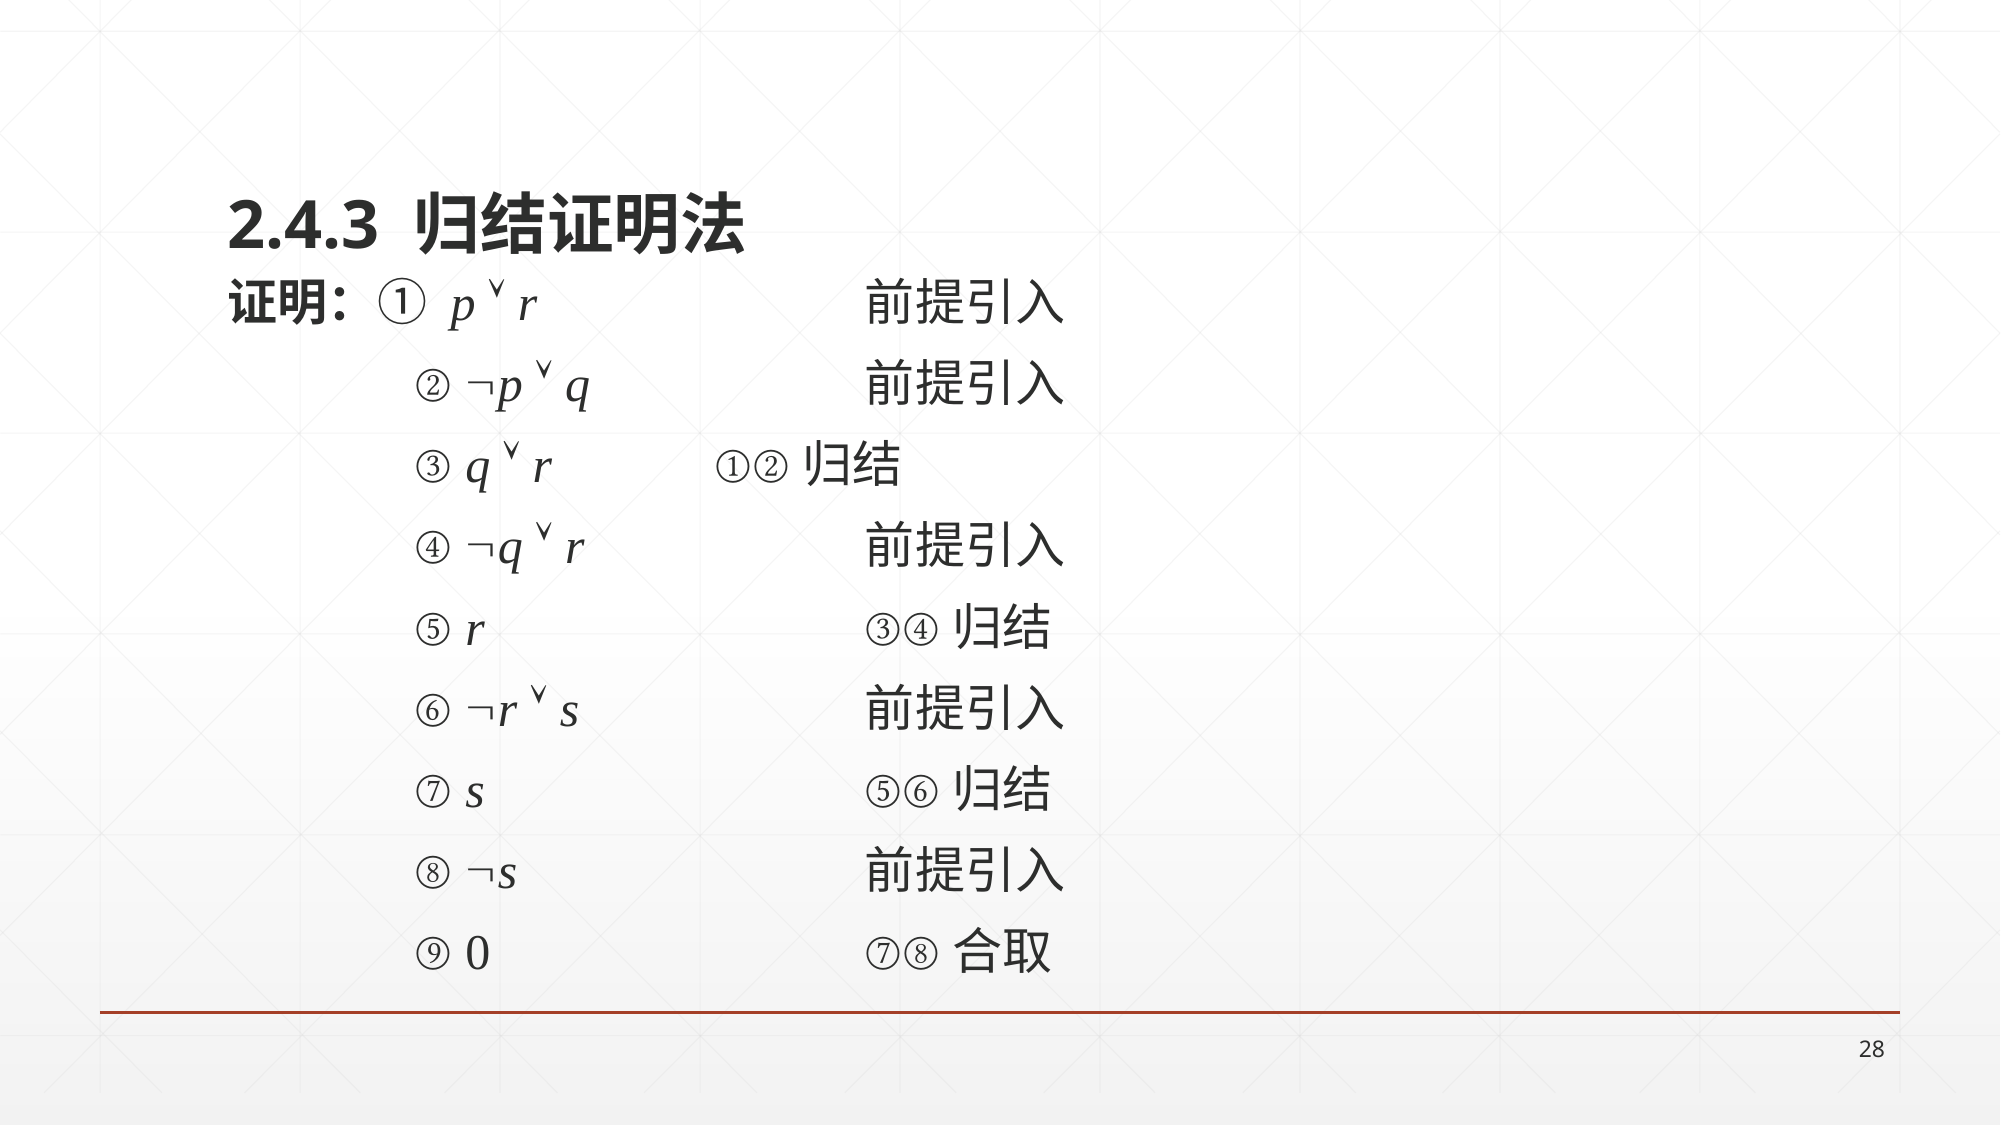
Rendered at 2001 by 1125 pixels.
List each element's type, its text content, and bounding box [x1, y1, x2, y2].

slide_number 28 [1749, 1031, 1901, 1069]
list 证明：① p  r 前提引入 ② p  q 前提引入 ③ q  r ①②归结 ④ q  r 前提引入 ⑤ r ③④归结 ⑥ r  s 前提引入 ⑦ s ⑤⑥归结 ⑧ s 前提引入 ⑨ 0 ⑦⑧合取 [212, 271, 1788, 1001]
text_box 2.4.3 归结证明法 [212, 82, 1788, 271]
